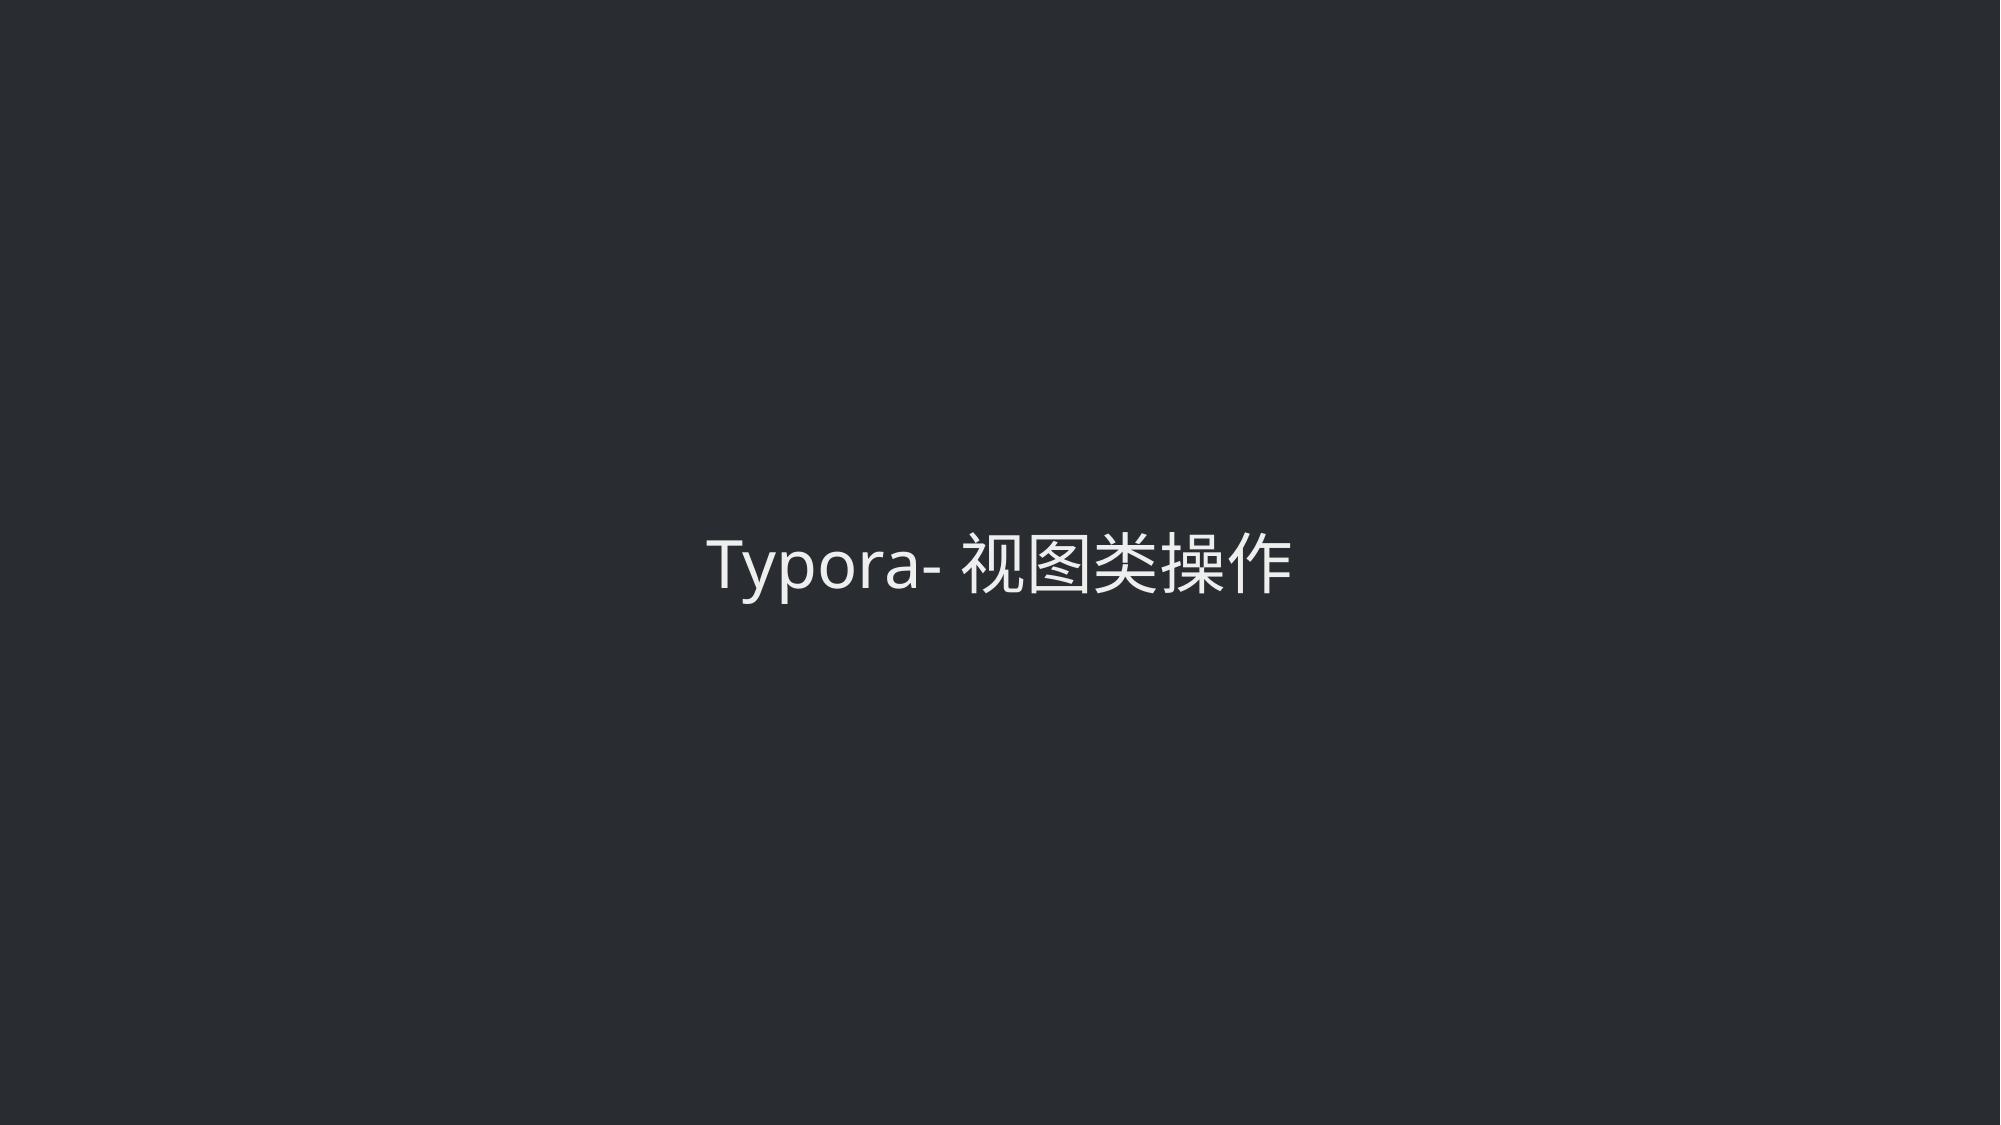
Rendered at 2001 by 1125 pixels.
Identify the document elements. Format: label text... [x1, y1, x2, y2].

text_box Typora-视图类操作 [547, 514, 1453, 610]
